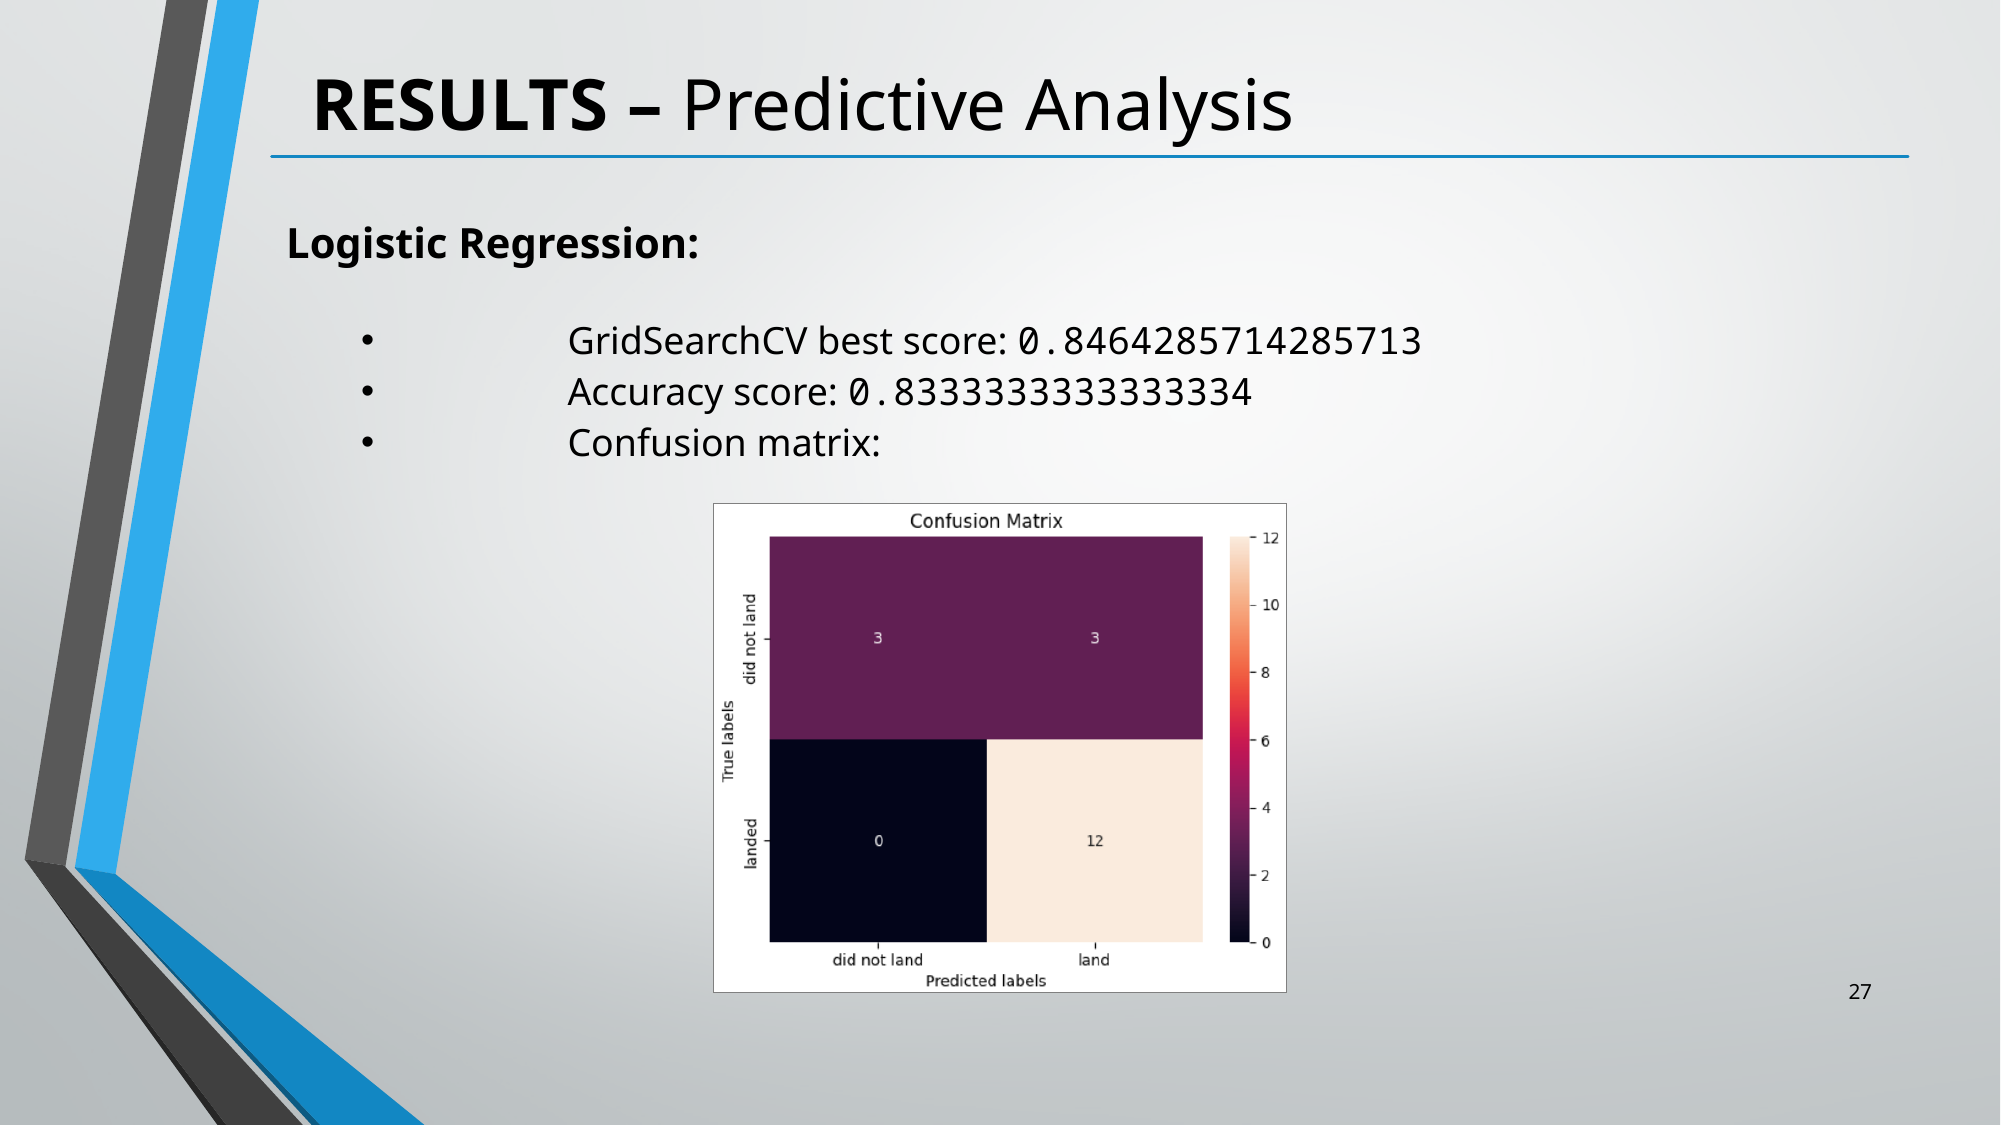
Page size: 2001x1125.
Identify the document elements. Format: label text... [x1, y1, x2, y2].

text_box RESULTS – Predictive Analysis [296, 52, 1443, 153]
text_box Logistic Regression: GridSearchCV best score: 0.8464285714285713 Accuracy score: 0.8333333333333334 Confusion matrix: [271, 209, 1845, 472]
slide_number 27 [1796, 962, 1887, 1023]
picture [712, 503, 1288, 993]
